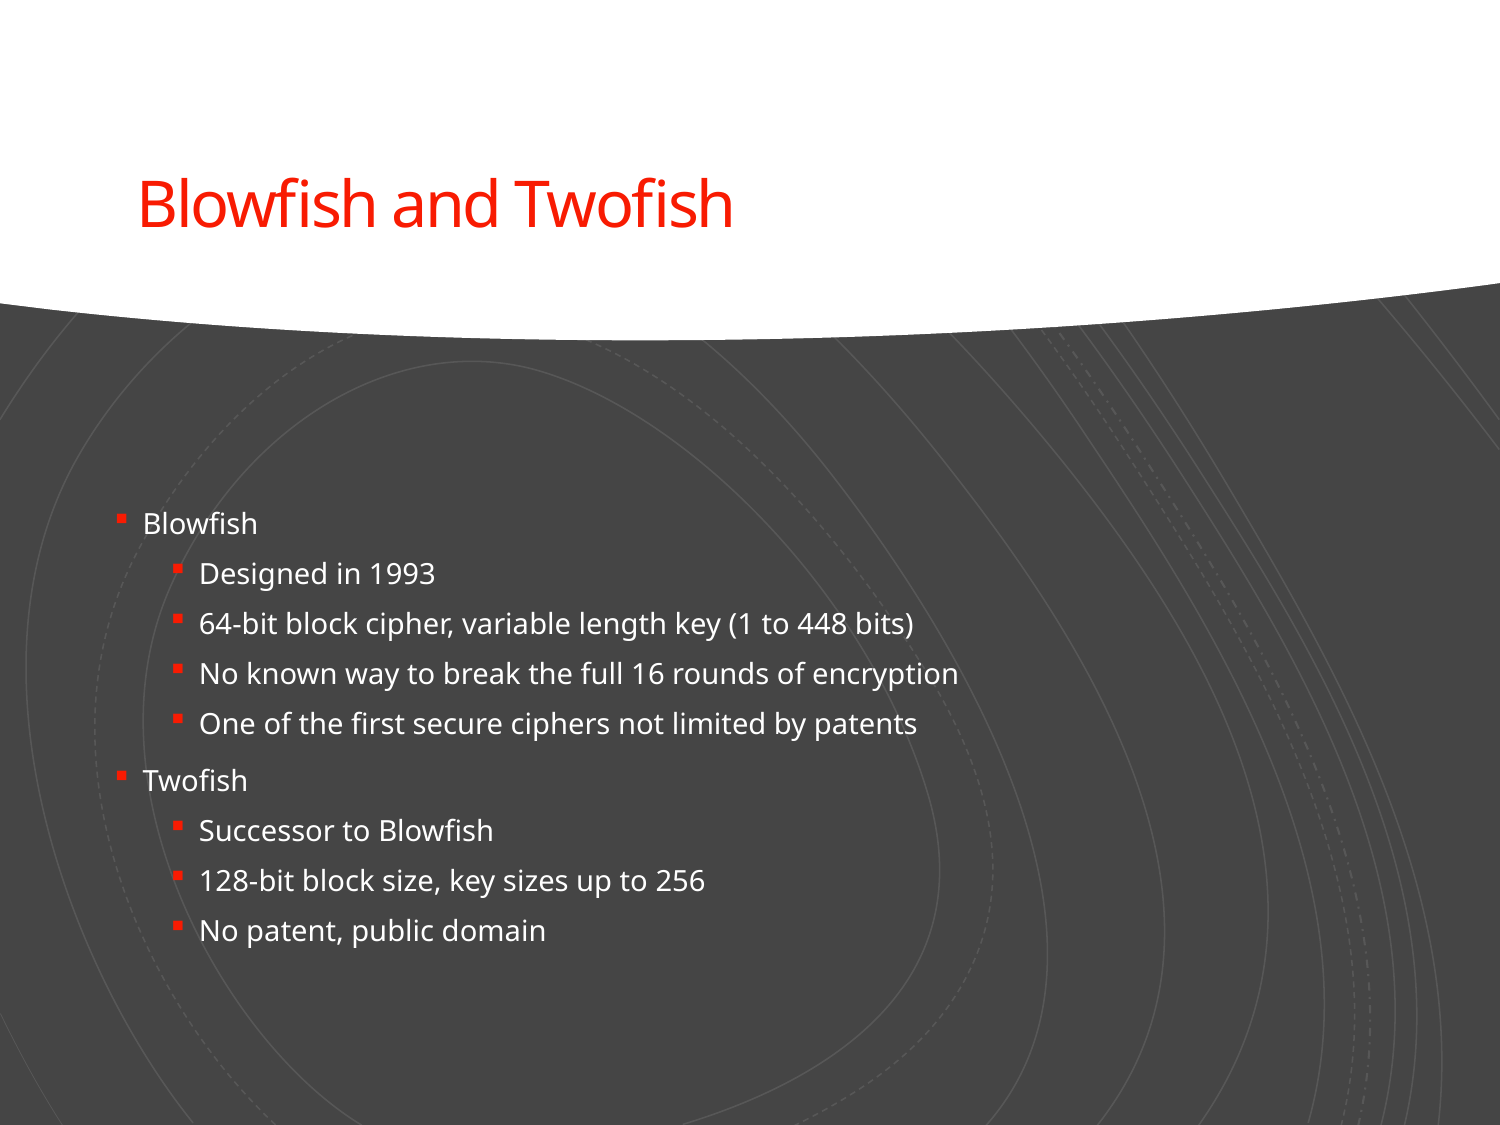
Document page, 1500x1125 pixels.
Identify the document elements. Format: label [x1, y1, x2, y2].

text_box [0, 0, 1500, 1125]
